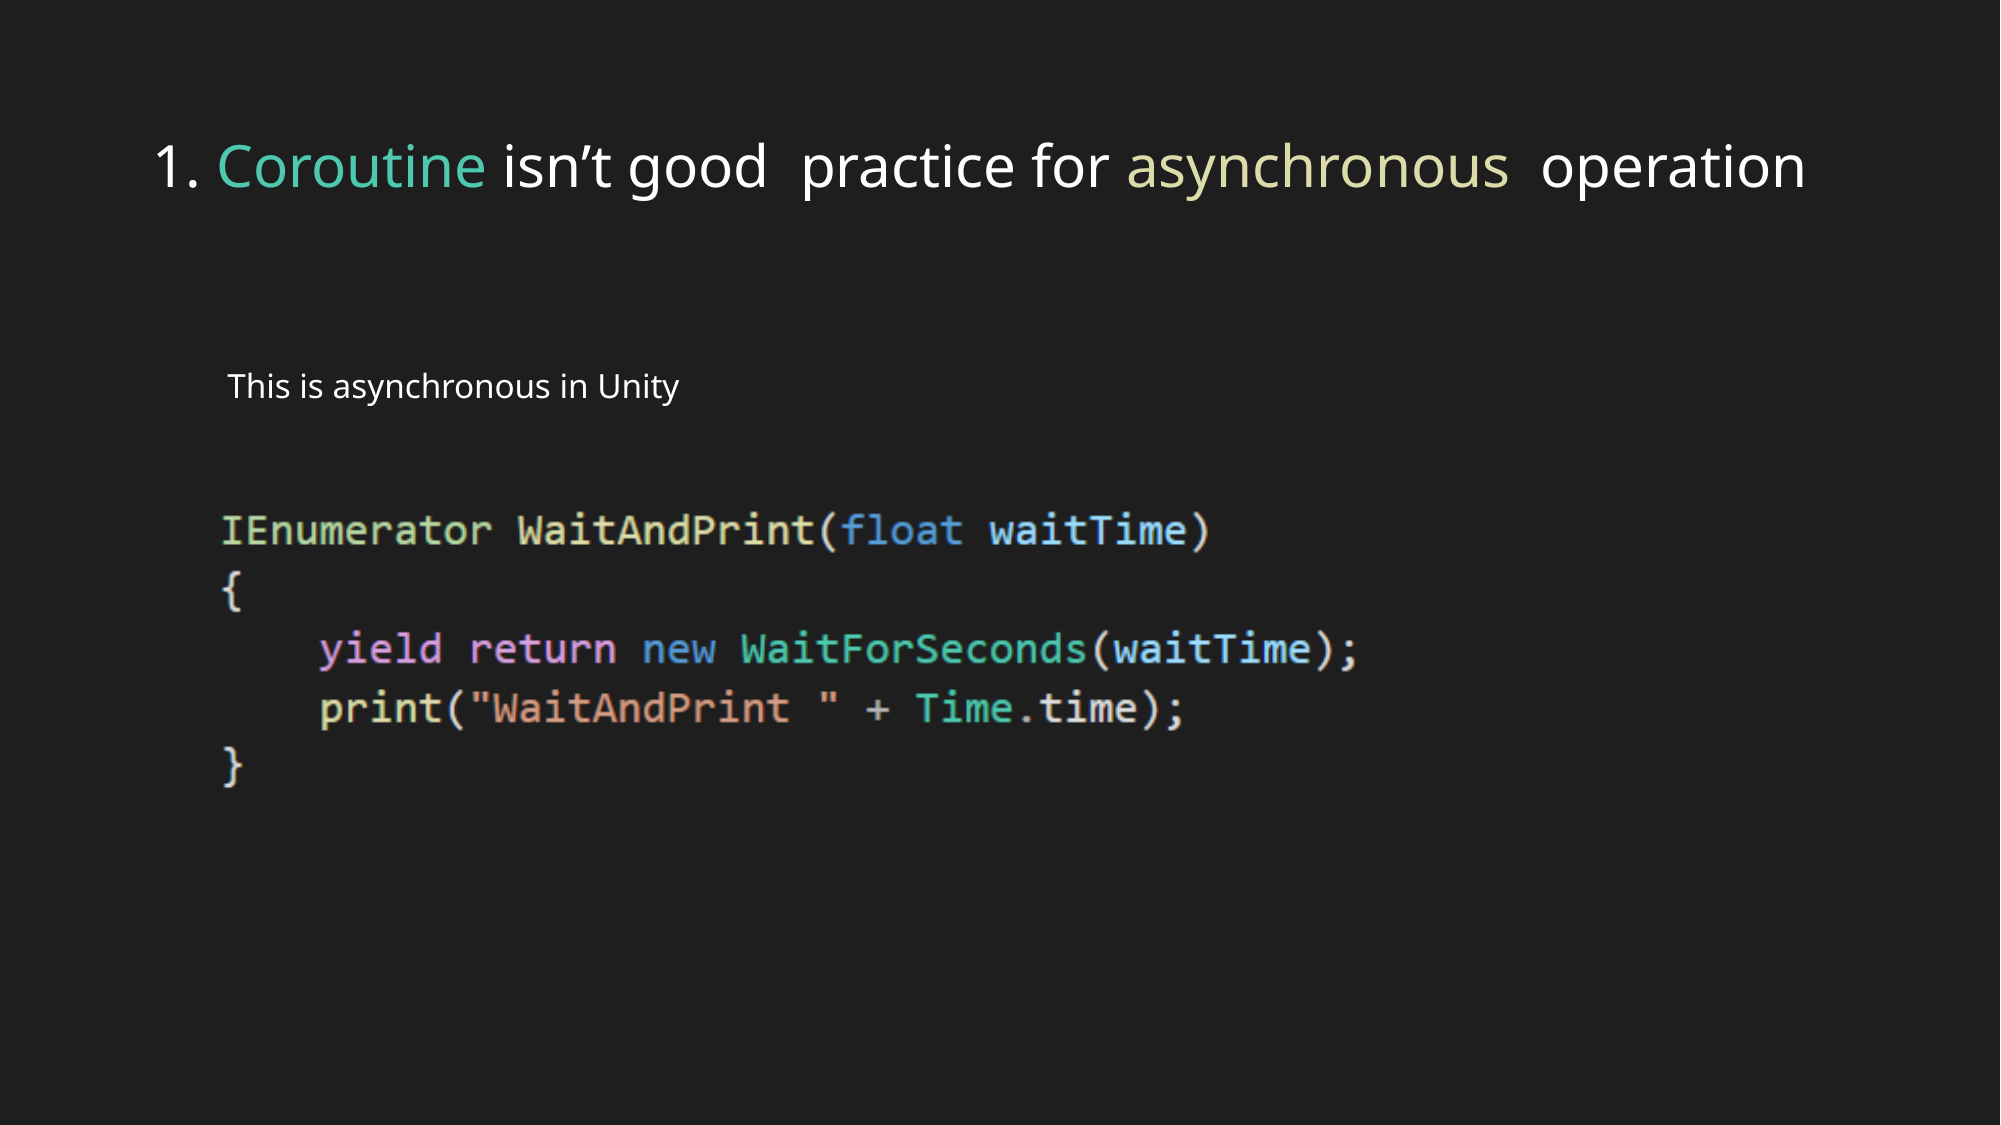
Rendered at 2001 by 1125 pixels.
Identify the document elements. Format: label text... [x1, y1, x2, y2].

title 1. Coroutine isn’t good practice for asynchronous operation [137, 59, 1863, 278]
picture [155, 450, 1469, 831]
list This is asynchronous in Unity [137, 299, 1863, 1014]
